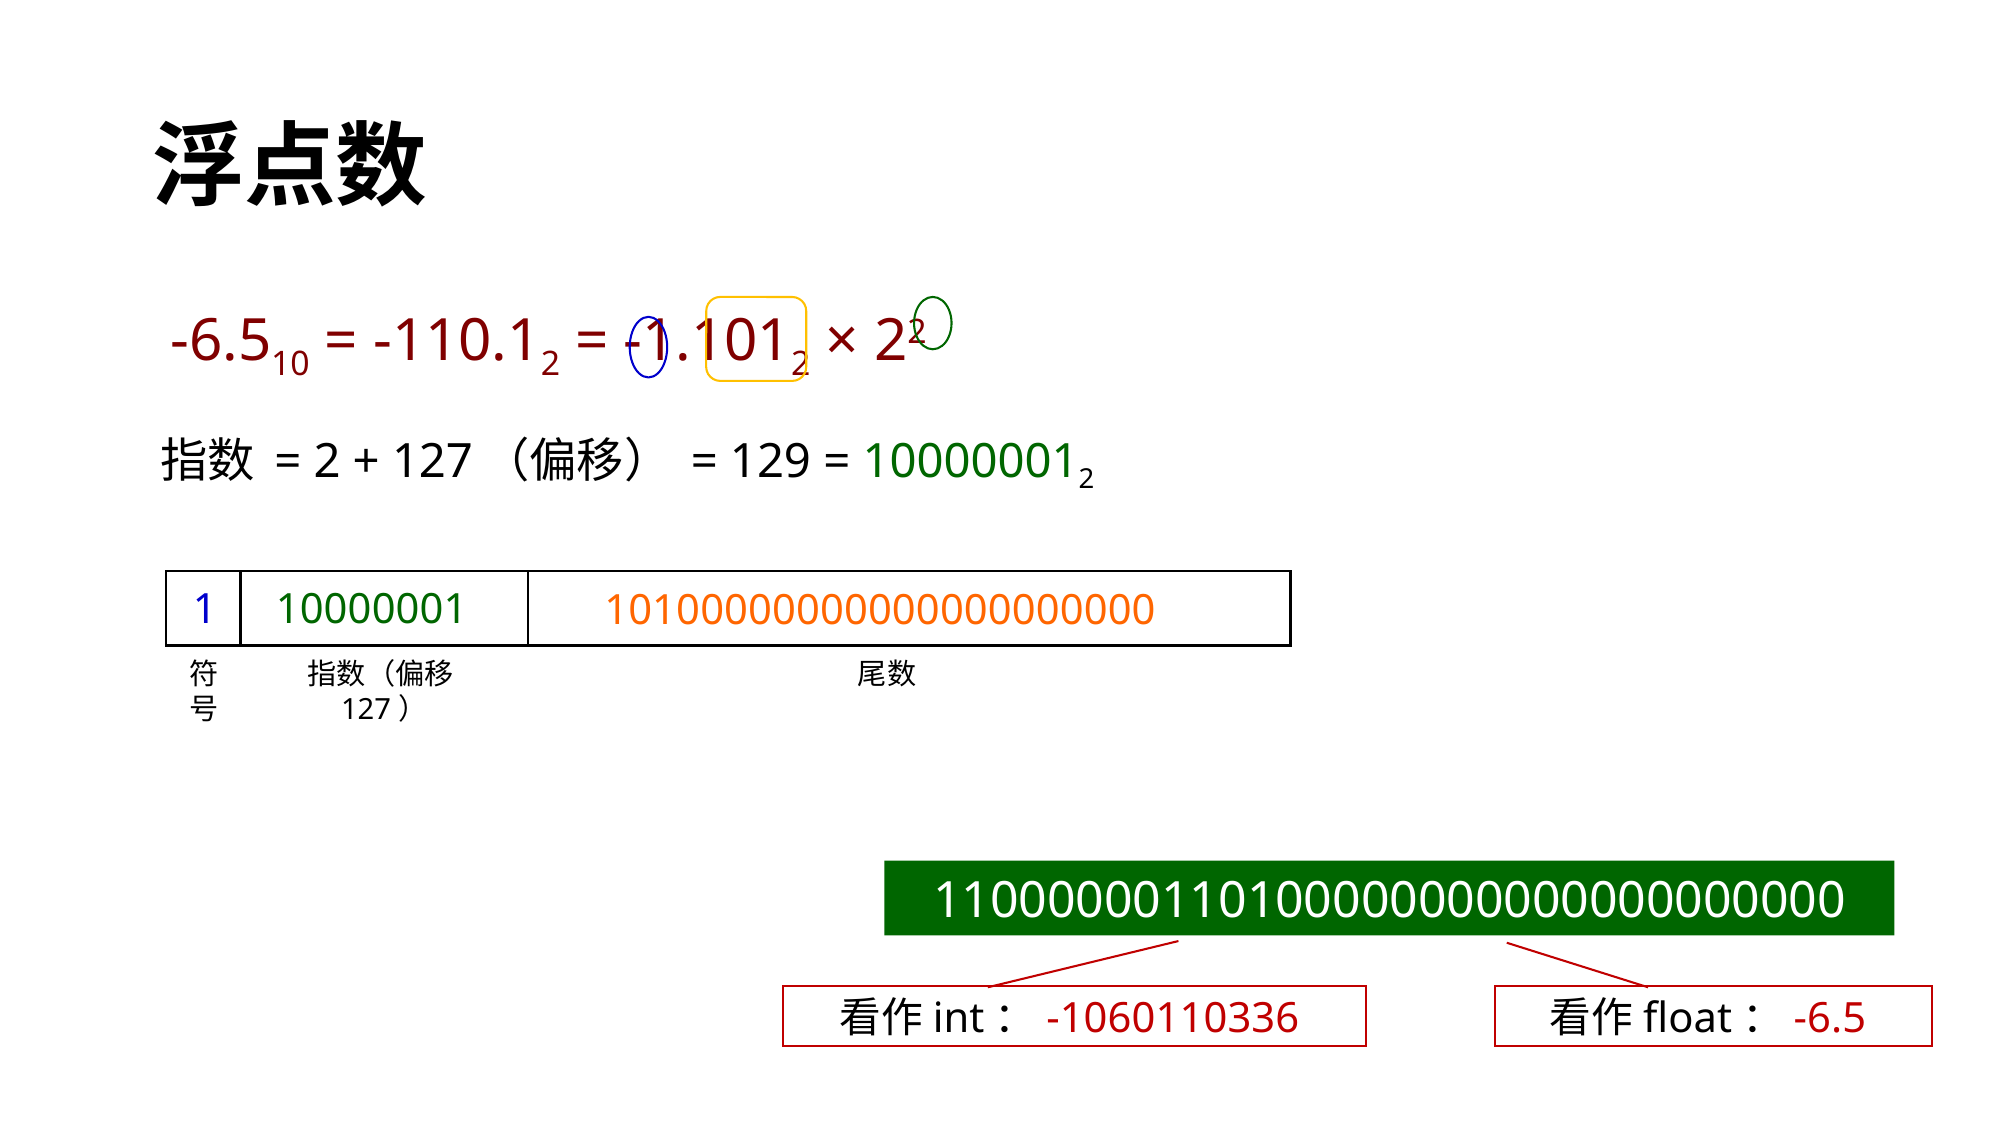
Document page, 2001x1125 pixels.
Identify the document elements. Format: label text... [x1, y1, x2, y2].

text_box [913, 295, 953, 351]
text_box -6.510 = -110.12 = -1.1012 × 22 [137, 295, 975, 390]
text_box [159, 570, 1291, 734]
title 浮点数 [137, 59, 1863, 278]
text_box [705, 295, 808, 382]
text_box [783, 860, 1932, 1047]
text_box [628, 315, 669, 379]
list 指数 = 2 + 127（偏移） = 129 = 100000012 [145, 423, 1321, 529]
